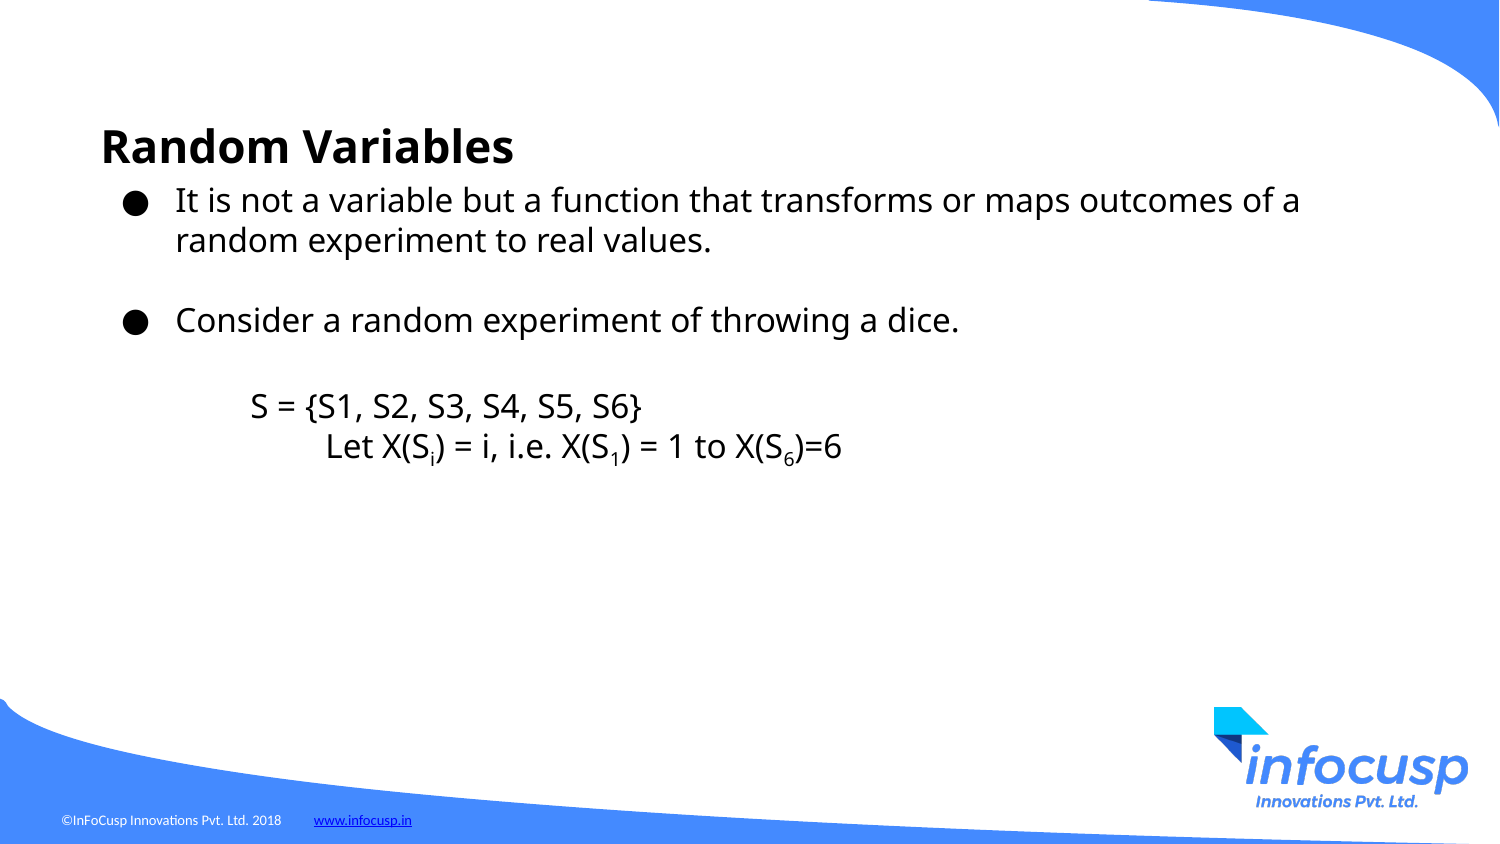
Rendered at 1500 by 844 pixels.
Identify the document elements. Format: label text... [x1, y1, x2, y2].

text_box Random Variables [97, 87, 1359, 176]
picture [1214, 707, 1468, 808]
text_box It is not a variable but a function that transforms or maps outcomes of a random experiment to real values. Consider a random experiment of throwing a dice. S = {S1, S2, S3, S4, S5, S6} Let X(Si) = i, i.e. X(S1) = 1 to X(S6)=6 [97, 176, 1359, 702]
